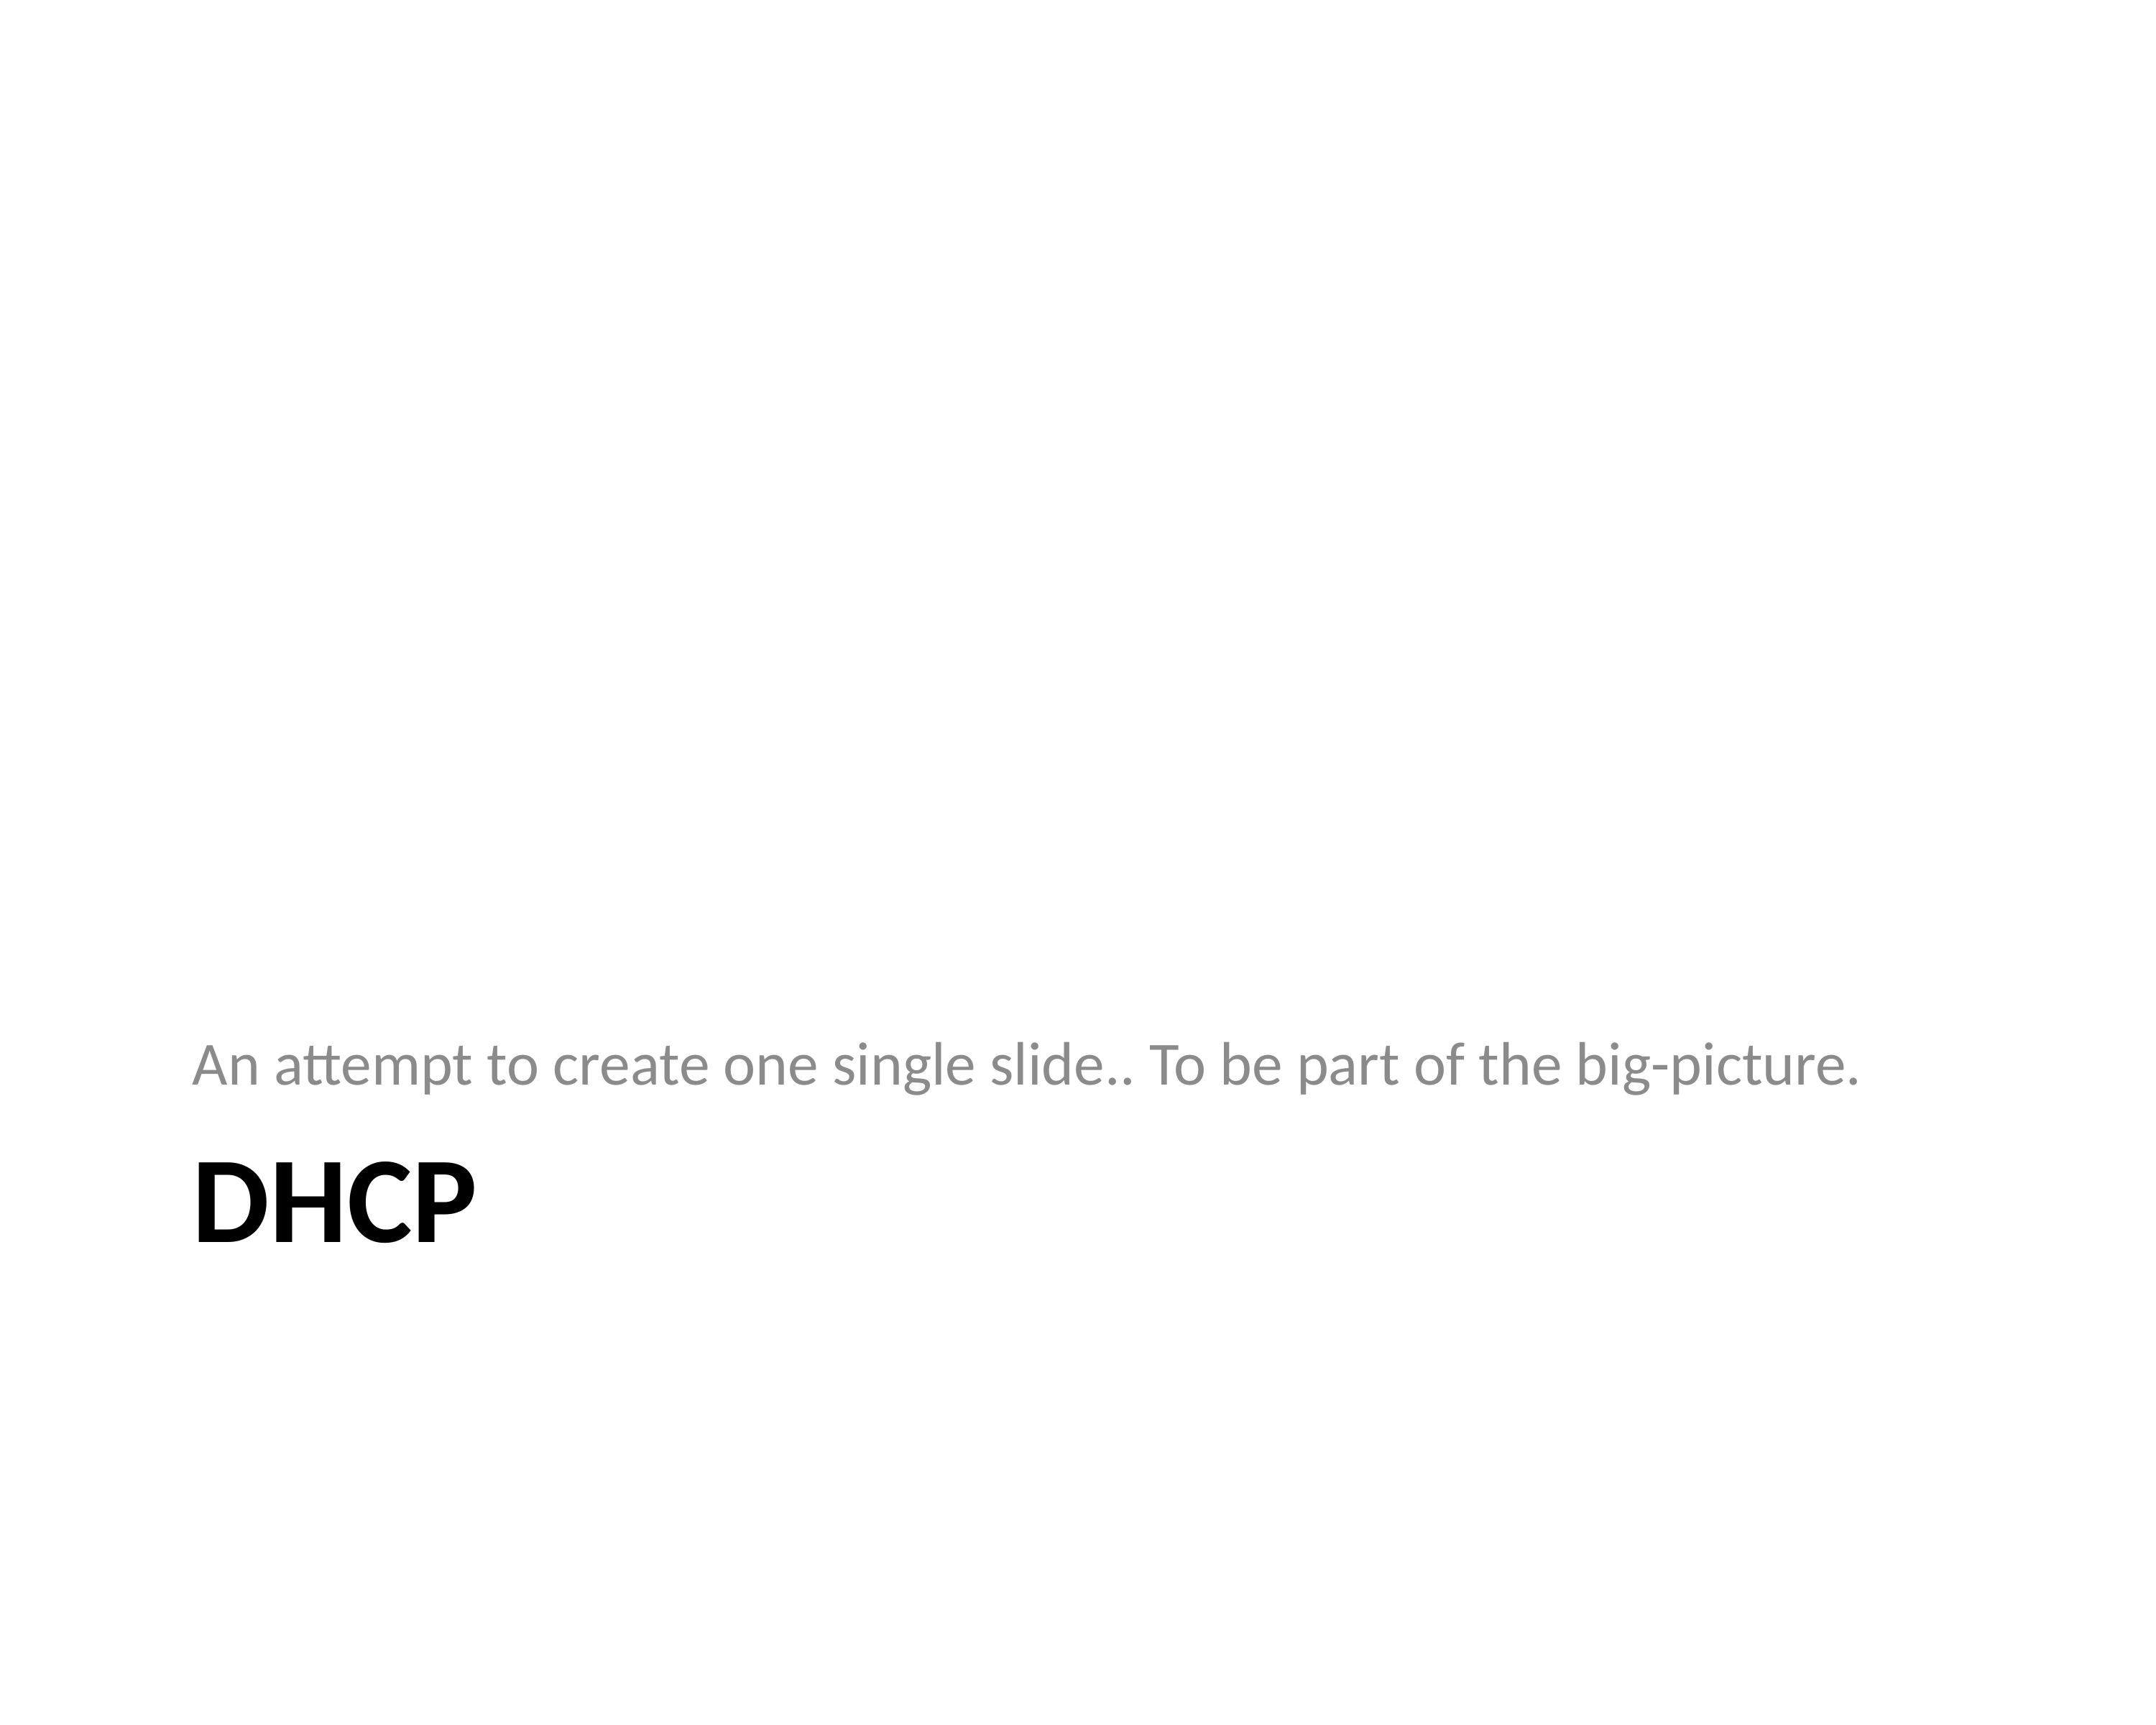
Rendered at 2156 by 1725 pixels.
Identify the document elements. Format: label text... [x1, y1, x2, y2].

title dhcp [170, 1109, 2003, 1451]
list An attempt to create one single slide.. To be part of the big-picture. [170, 731, 2003, 1109]
